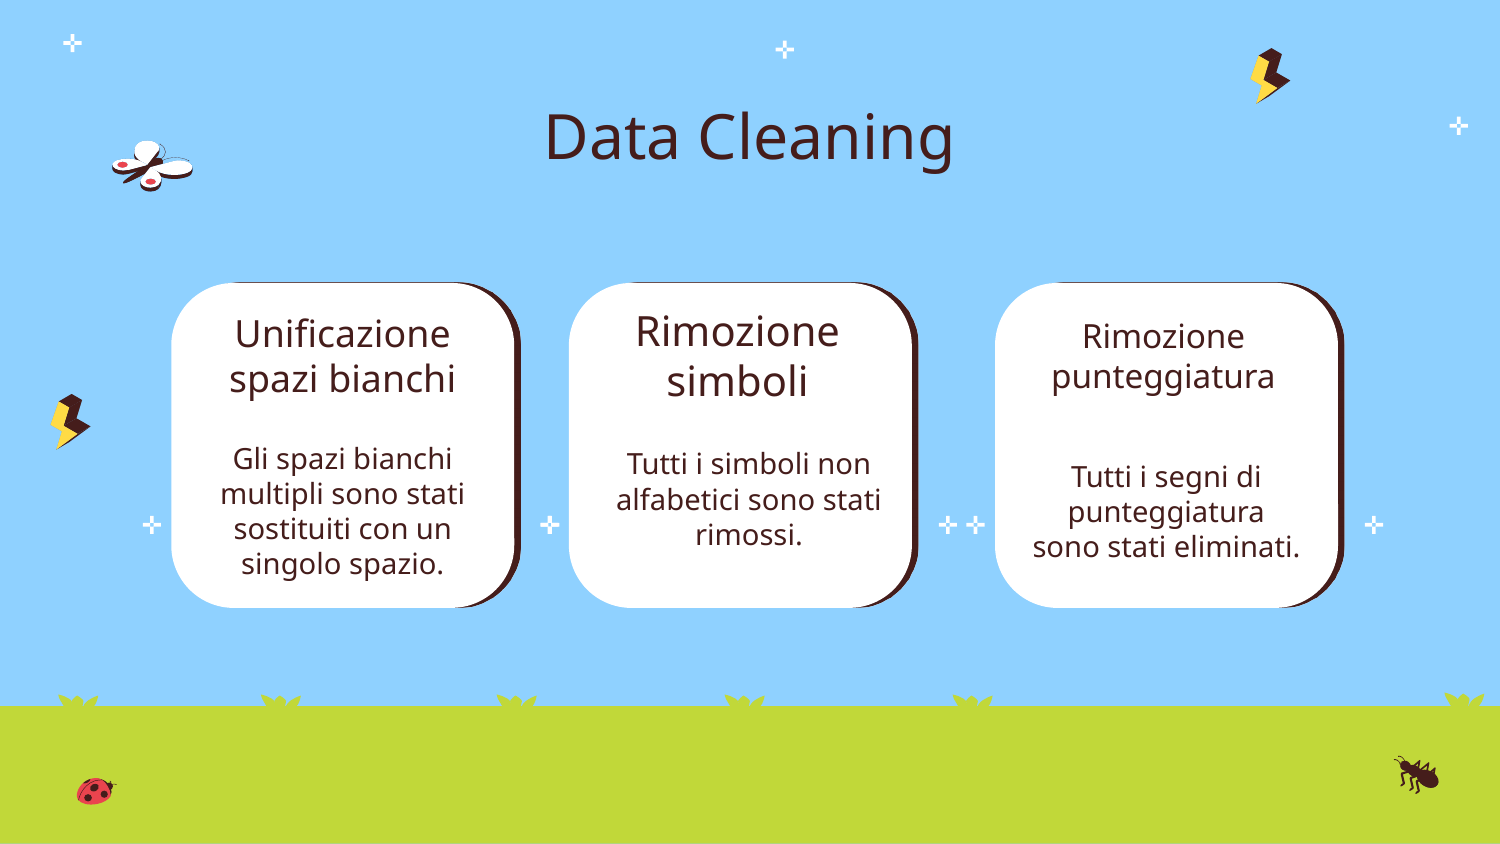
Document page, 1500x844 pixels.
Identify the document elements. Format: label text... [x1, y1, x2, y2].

text_box [540, 515, 559, 534]
text_box [171, 282, 515, 608]
title Rimozione simboli [592, 327, 883, 383]
text_box [1364, 515, 1384, 534]
title Unificazione spazi bianchi [183, 327, 503, 383]
text_box [966, 515, 985, 534]
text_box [110, 140, 195, 192]
text_box [142, 515, 161, 534]
subtitle Gli spazi bianchi multipli sono stati sostituiti con un singolo spazio. [208, 447, 478, 574]
subtitle Tutti i segni di punteggiatura sono stati eliminati. [1031, 447, 1302, 574]
text_box [938, 515, 957, 534]
text_box [995, 282, 1339, 608]
title Data Cleaning [276, 87, 1224, 182]
text_box [568, 282, 912, 608]
title Rimozione punteggiatura [1018, 327, 1309, 383]
subtitle Tutti i simboli non alfabetici sono stati rimossi. [614, 435, 884, 561]
